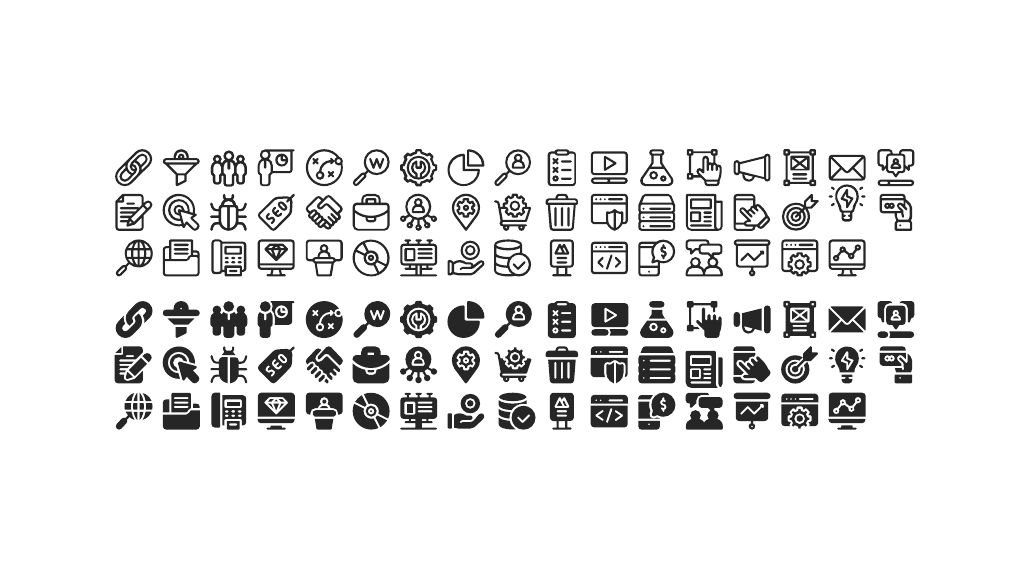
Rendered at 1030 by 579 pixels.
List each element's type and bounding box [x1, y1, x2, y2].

text_box [114, 148, 915, 430]
